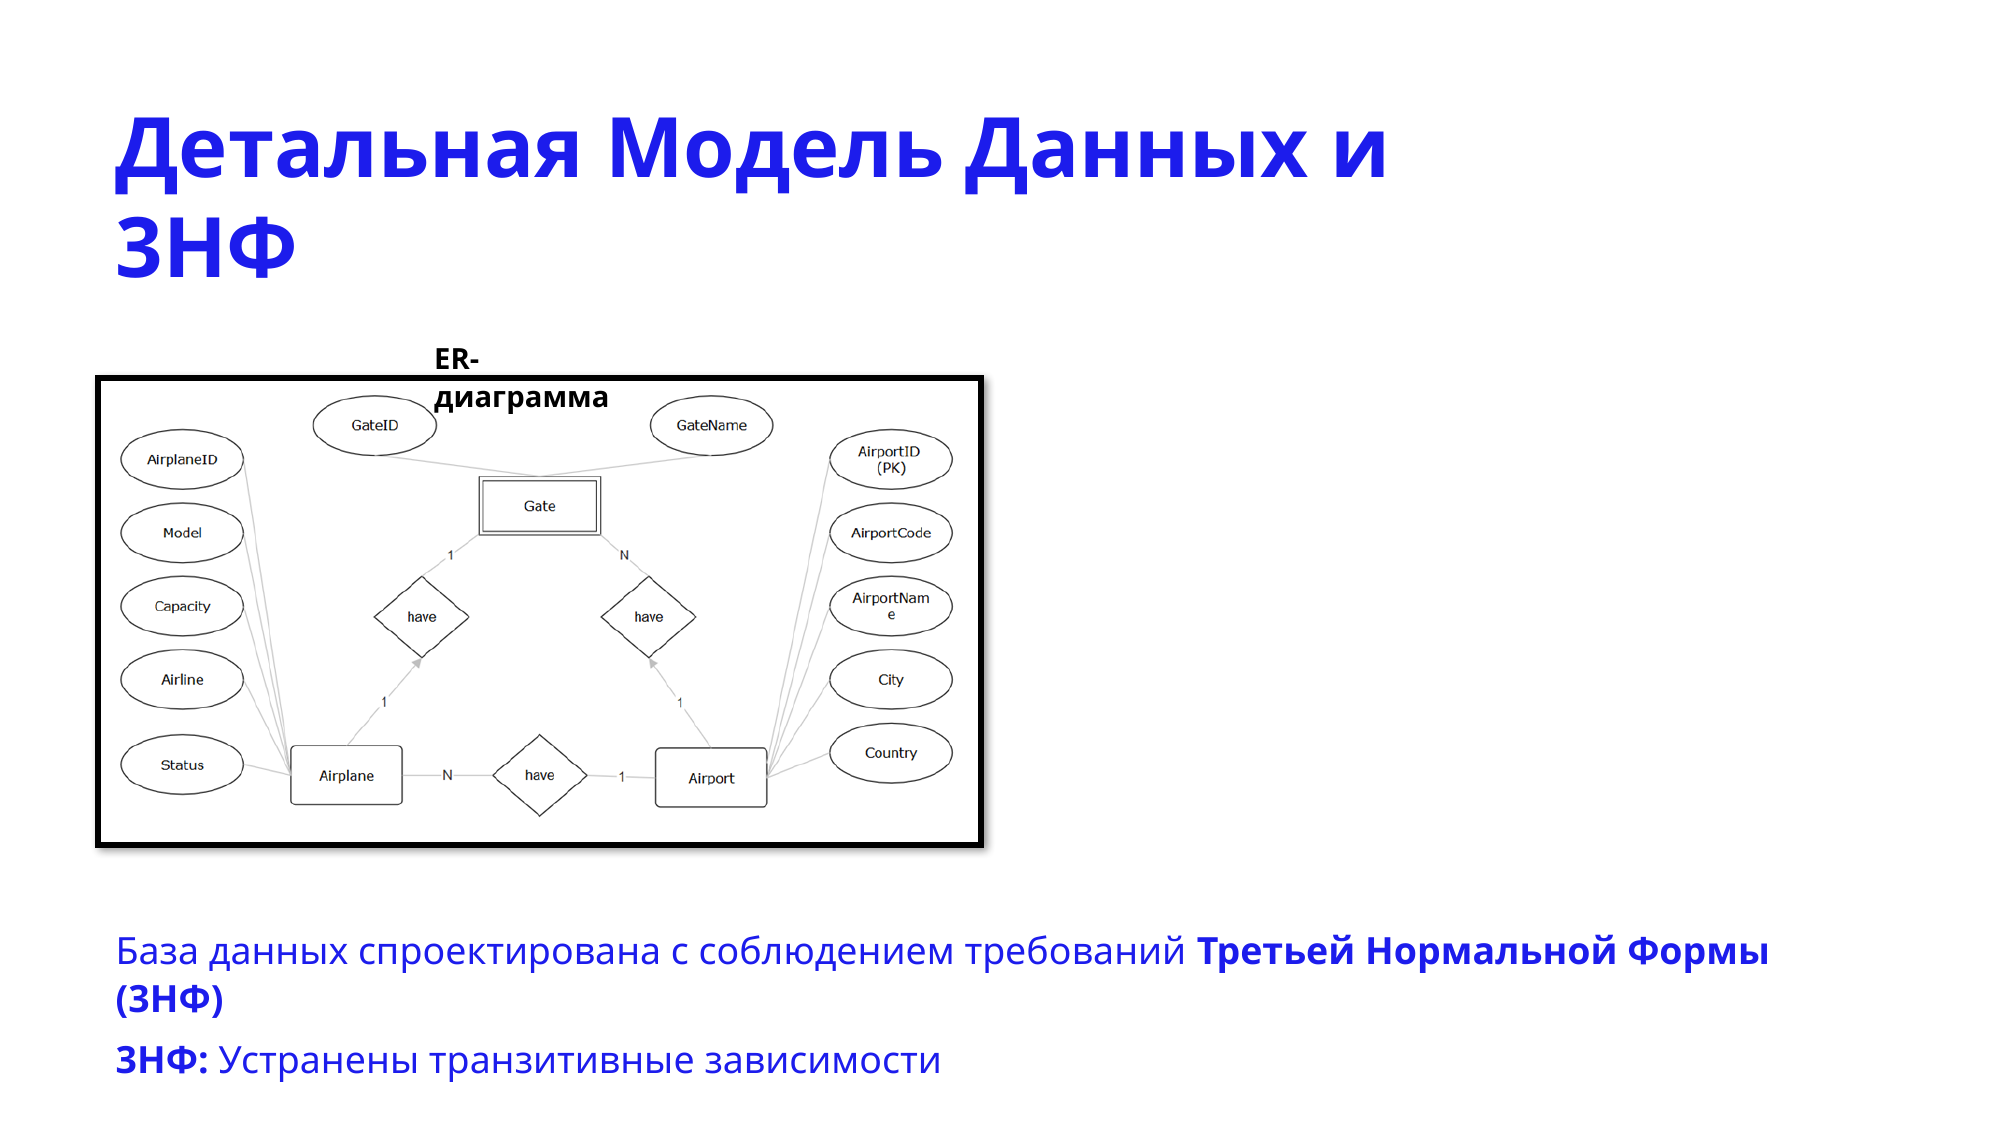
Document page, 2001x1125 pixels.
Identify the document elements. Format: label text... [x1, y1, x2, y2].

text_box База данных спроектирована с соблюдением требований Третьей Нормальной Формы (3НФ) 3НФ: Устранены транзитивные зависимости [100, 916, 1799, 1088]
text_box Детальная Модель Данных и 3НФ [100, 87, 1519, 302]
picture [100, 380, 978, 842]
text_box ER-диаграмма [419, 330, 660, 379]
